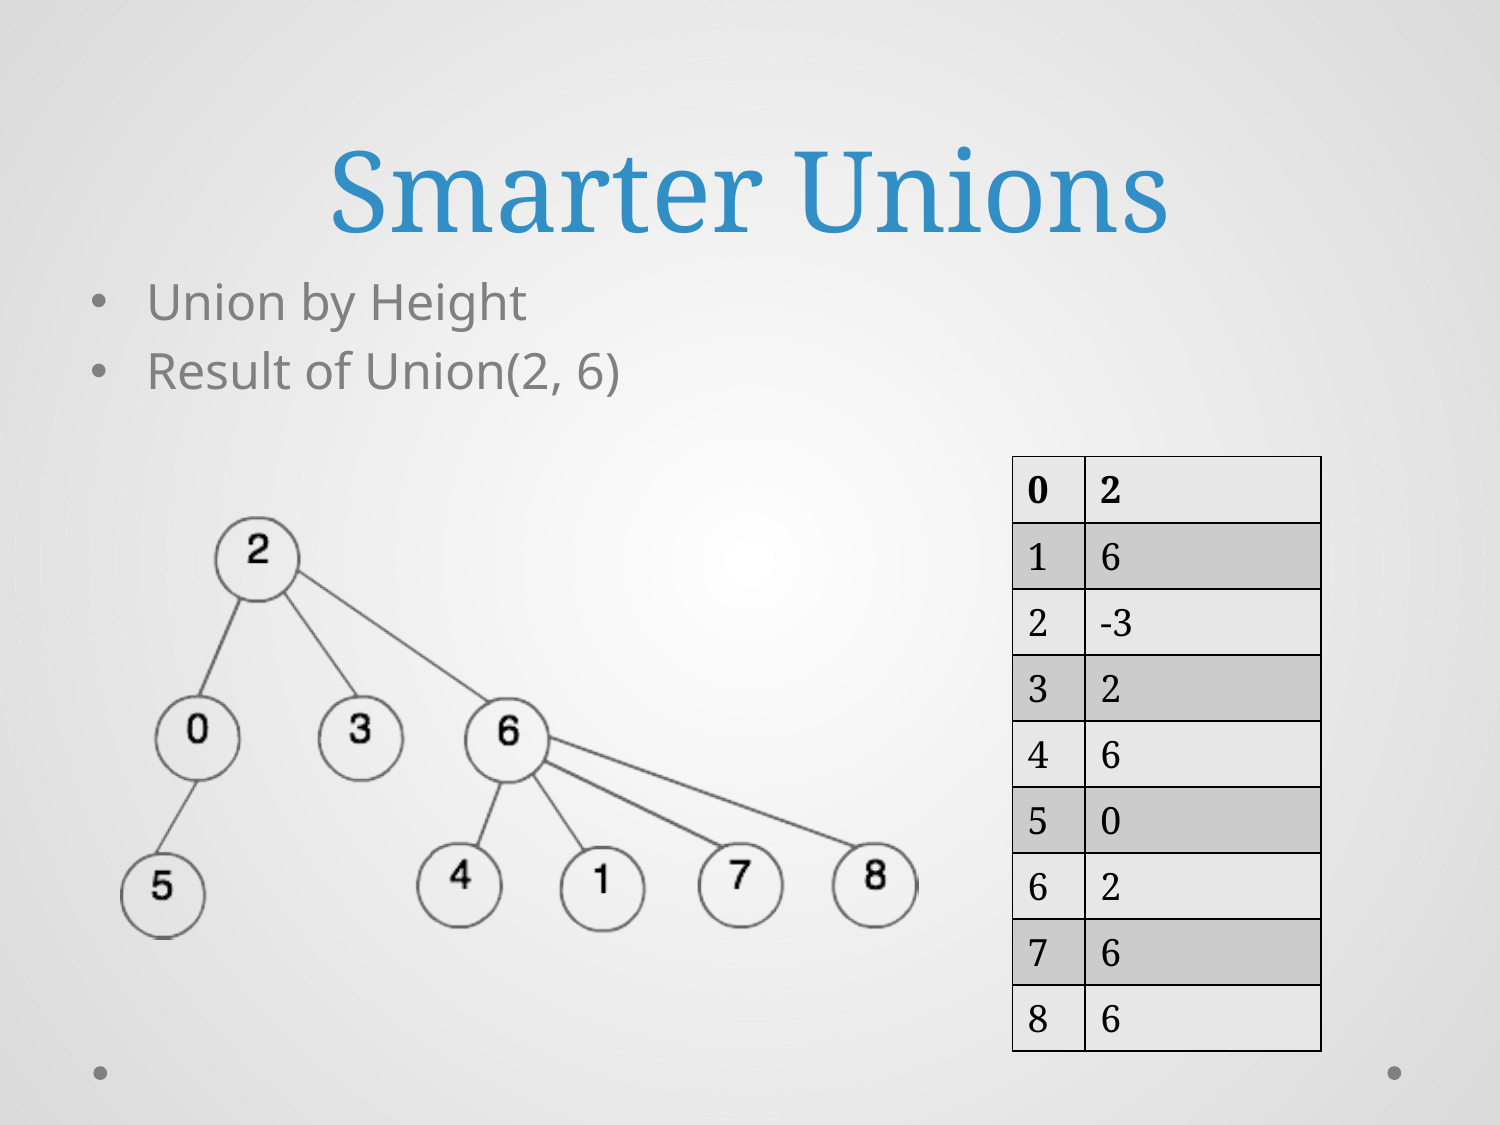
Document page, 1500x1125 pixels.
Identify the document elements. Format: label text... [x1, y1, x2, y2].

table_cell 6 [1086, 722, 1320, 786]
table_cell 5 [1013, 788, 1084, 852]
list Union by Height Result of Union(2, 6) [75, 262, 1425, 1005]
picture [120, 516, 919, 940]
table_cell 2 [1013, 590, 1084, 654]
table_header 2 [1086, 457, 1320, 522]
table_cell 2 [1086, 656, 1320, 720]
table_cell 2 [1086, 854, 1320, 918]
table_cell 1 [1013, 524, 1084, 588]
table_cell 6 [1086, 920, 1320, 984]
table_cell 8 [1013, 986, 1084, 1050]
table_cell 6 [1086, 986, 1320, 1050]
table_cell 0 [1086, 788, 1320, 852]
table_cell -3 [1086, 590, 1320, 654]
table_cell 6 [1086, 524, 1320, 588]
table_cell 3 [1013, 656, 1084, 720]
title Smarter Unions [75, 0, 1425, 262]
table_header 0 [1013, 457, 1084, 522]
table_cell 4 [1013, 722, 1084, 786]
table_cell 7 [1013, 920, 1084, 984]
table_cell 6 [1013, 854, 1084, 918]
